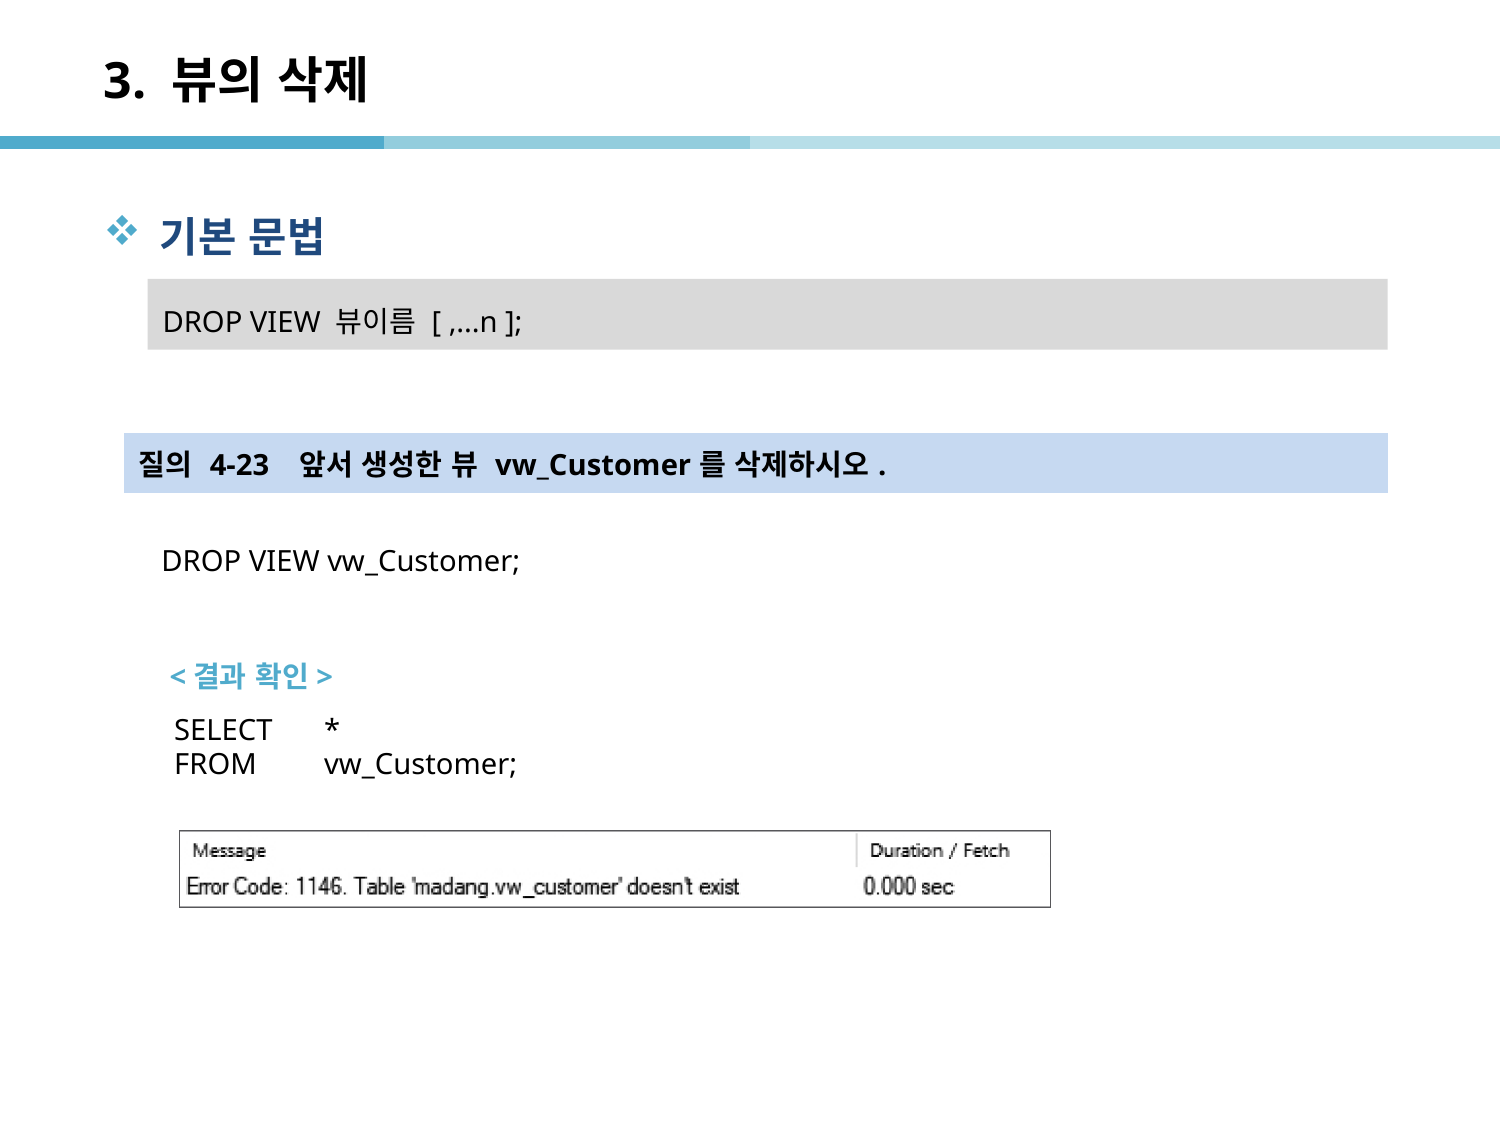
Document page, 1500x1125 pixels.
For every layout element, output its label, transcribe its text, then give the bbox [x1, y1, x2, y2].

list 기본 문법 [88, 177, 1412, 646]
text_box SELECT * FROM vw_Customer; [159, 703, 910, 788]
table_header 질의 4-23 앞서 생성한 뷰 vw_Customer를 삭제하시오. [124, 433, 1388, 493]
text_box DROP VIEW 뷰이름 [ ,...n ]; [147, 278, 1388, 350]
picture [170, 822, 1056, 914]
table_cell DROP VIEW vw_Customer; [124, 493, 1388, 588]
title 3. 뷰의 삭제 [88, 32, 1330, 124]
text_box <결과 확인> [154, 633, 361, 705]
